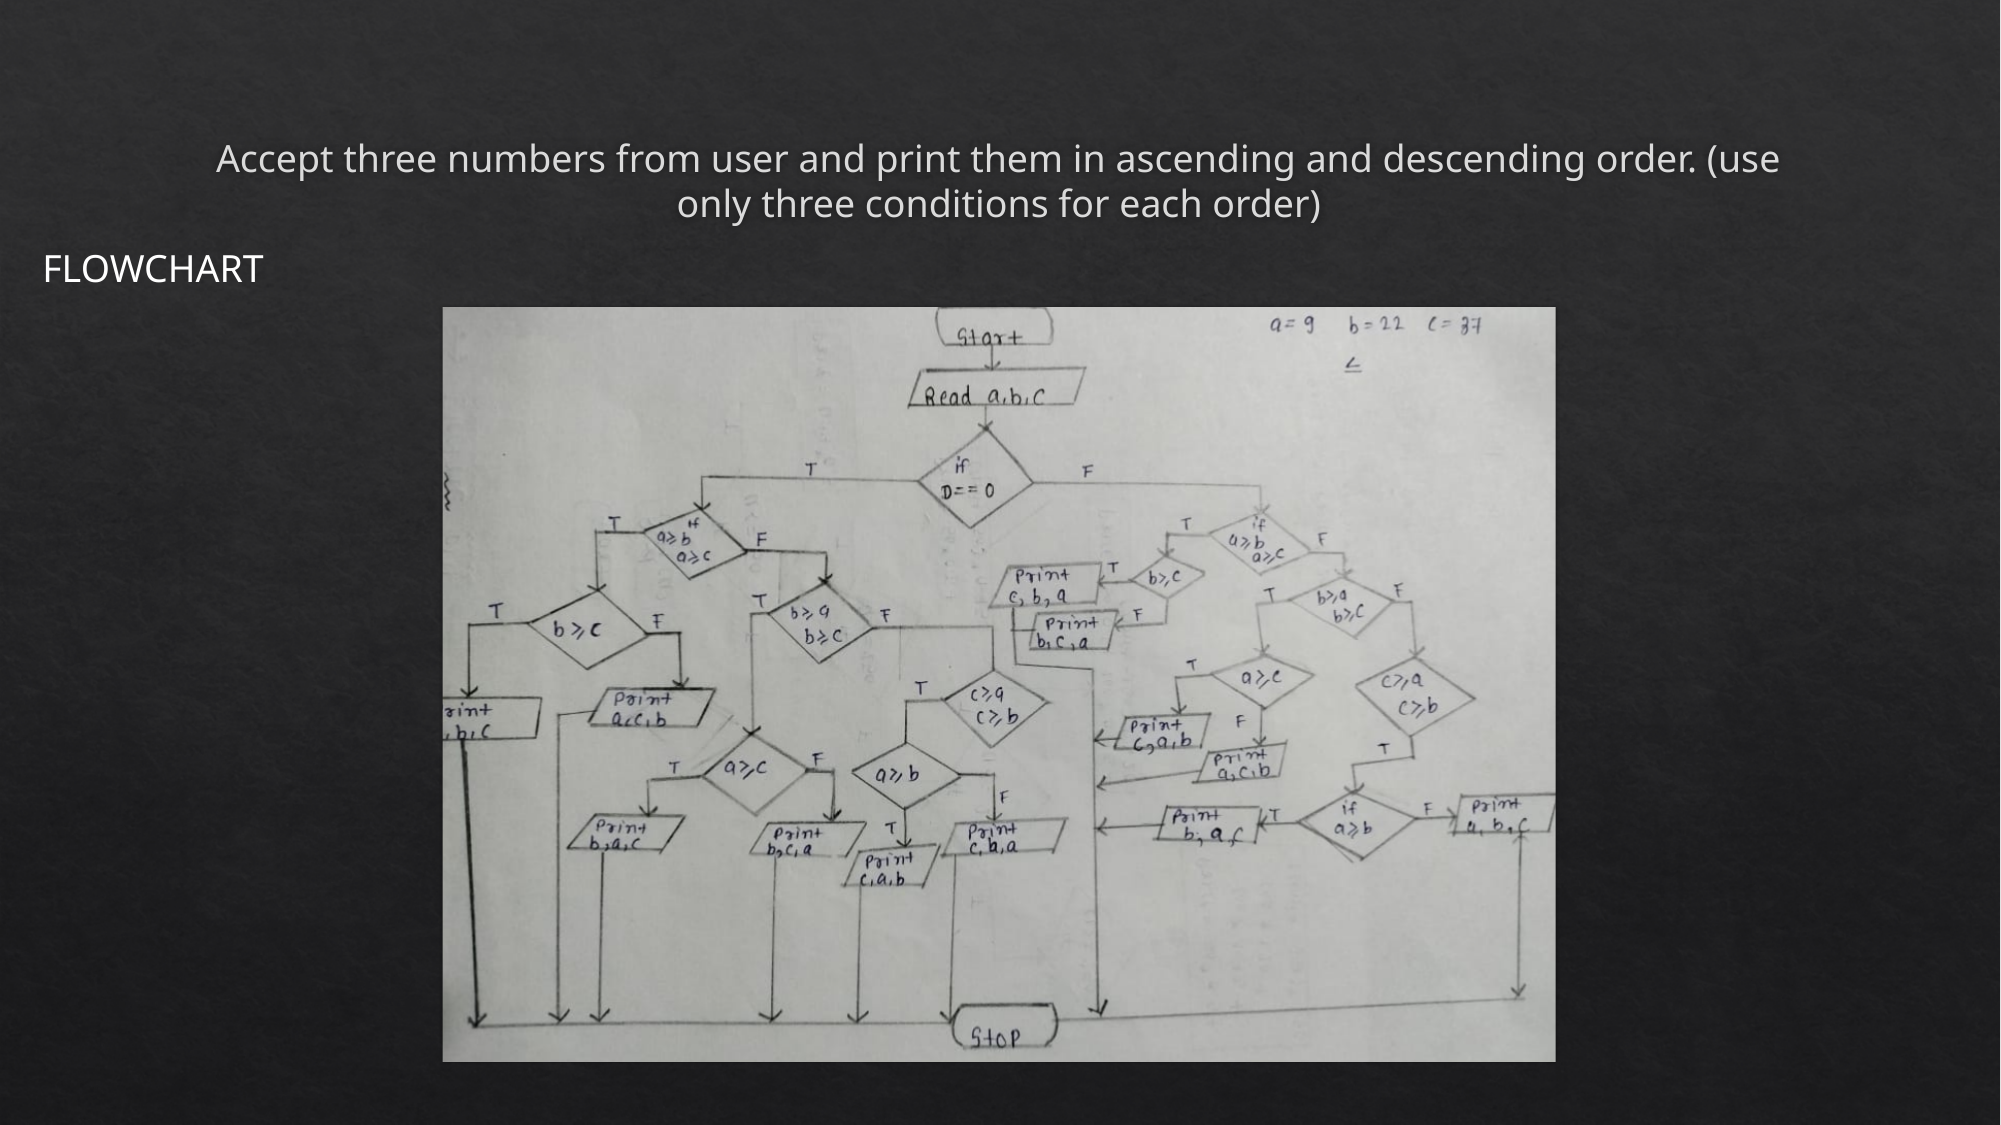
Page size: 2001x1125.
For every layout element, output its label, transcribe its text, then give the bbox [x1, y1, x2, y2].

title Accept three numbers from user and print them in ascending and descending order. (use only three conditions for each order) [149, 99, 1849, 260]
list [442, 306, 1556, 1062]
text_box FLOWCHART [27, 237, 344, 298]
